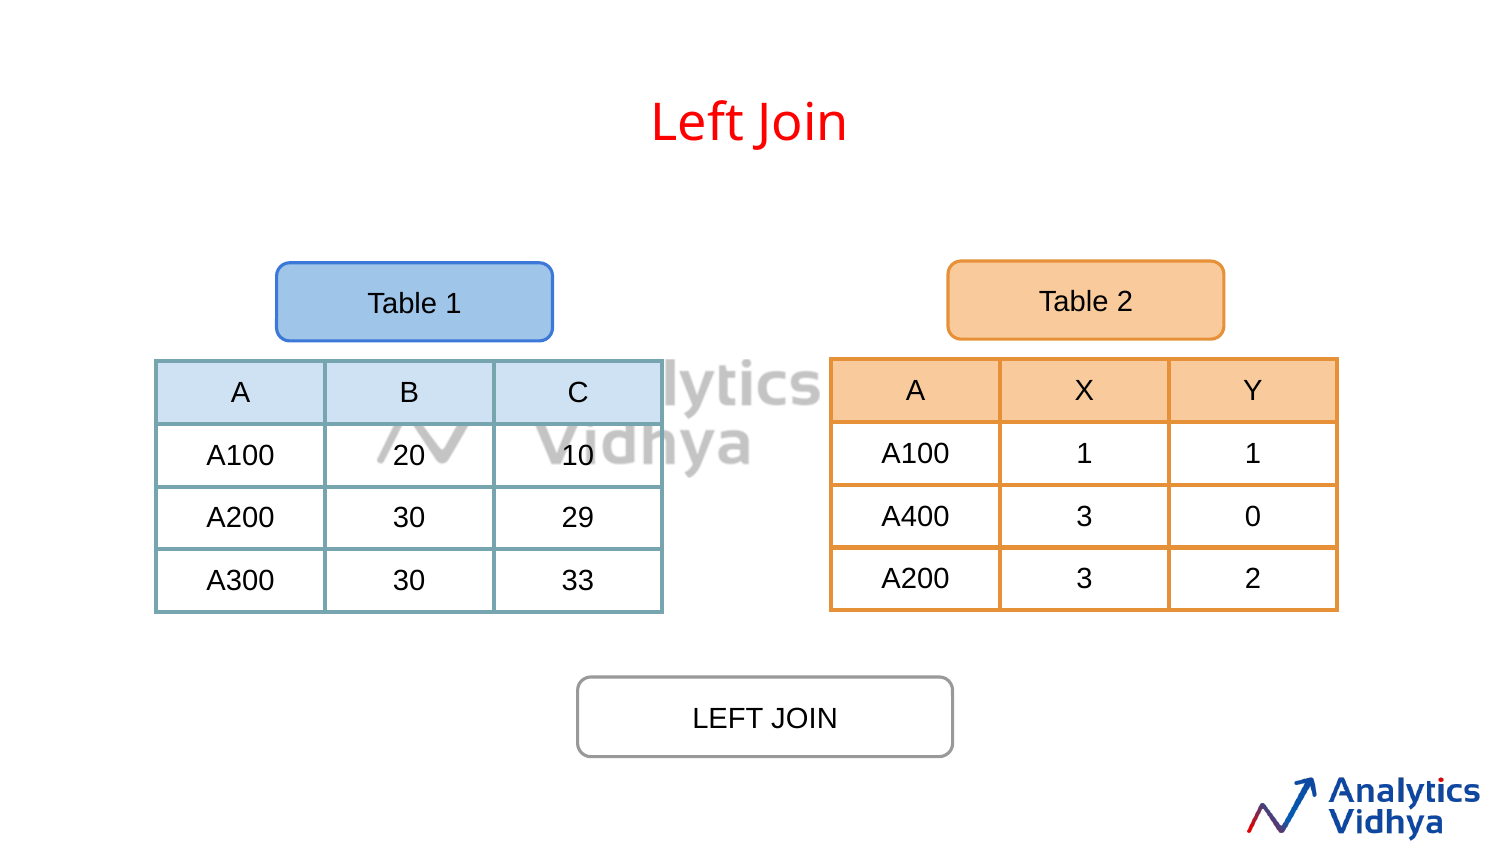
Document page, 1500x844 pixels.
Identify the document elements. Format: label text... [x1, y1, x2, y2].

table_cell 10 [496, 426, 660, 485]
table_cell 1 [1171, 424, 1335, 483]
table_header A [158, 363, 323, 422]
text_box Table 2 [947, 260, 1224, 340]
table_header Y [1171, 361, 1335, 420]
table_cell A100 [158, 426, 323, 485]
table_cell 29 [496, 489, 660, 547]
text_box LEFT JOIN [577, 676, 953, 757]
table_cell 30 [327, 489, 492, 547]
text_box Table 1 [276, 262, 553, 341]
table_cell 1 [1002, 424, 1167, 483]
table_cell 20 [327, 426, 492, 485]
table_header A [833, 361, 998, 420]
table_cell A200 [833, 550, 998, 608]
picture [1226, 765, 1500, 844]
table_cell A100 [833, 424, 998, 483]
table_header C [496, 363, 660, 422]
table_header X [1002, 361, 1167, 420]
table_cell 3 [1002, 487, 1167, 545]
table_cell A200 [158, 489, 323, 547]
picture [24, 95, 1173, 741]
table_cell A300 [158, 551, 323, 610]
table_cell 2 [1171, 550, 1335, 608]
table_cell A400 [833, 487, 998, 545]
table_cell 33 [496, 551, 660, 610]
table_cell 3 [1002, 550, 1167, 608]
table_cell 30 [327, 551, 492, 610]
table_cell 0 [1171, 487, 1335, 545]
table_header B [327, 363, 492, 422]
text_box Left Join [51, 72, 1449, 167]
